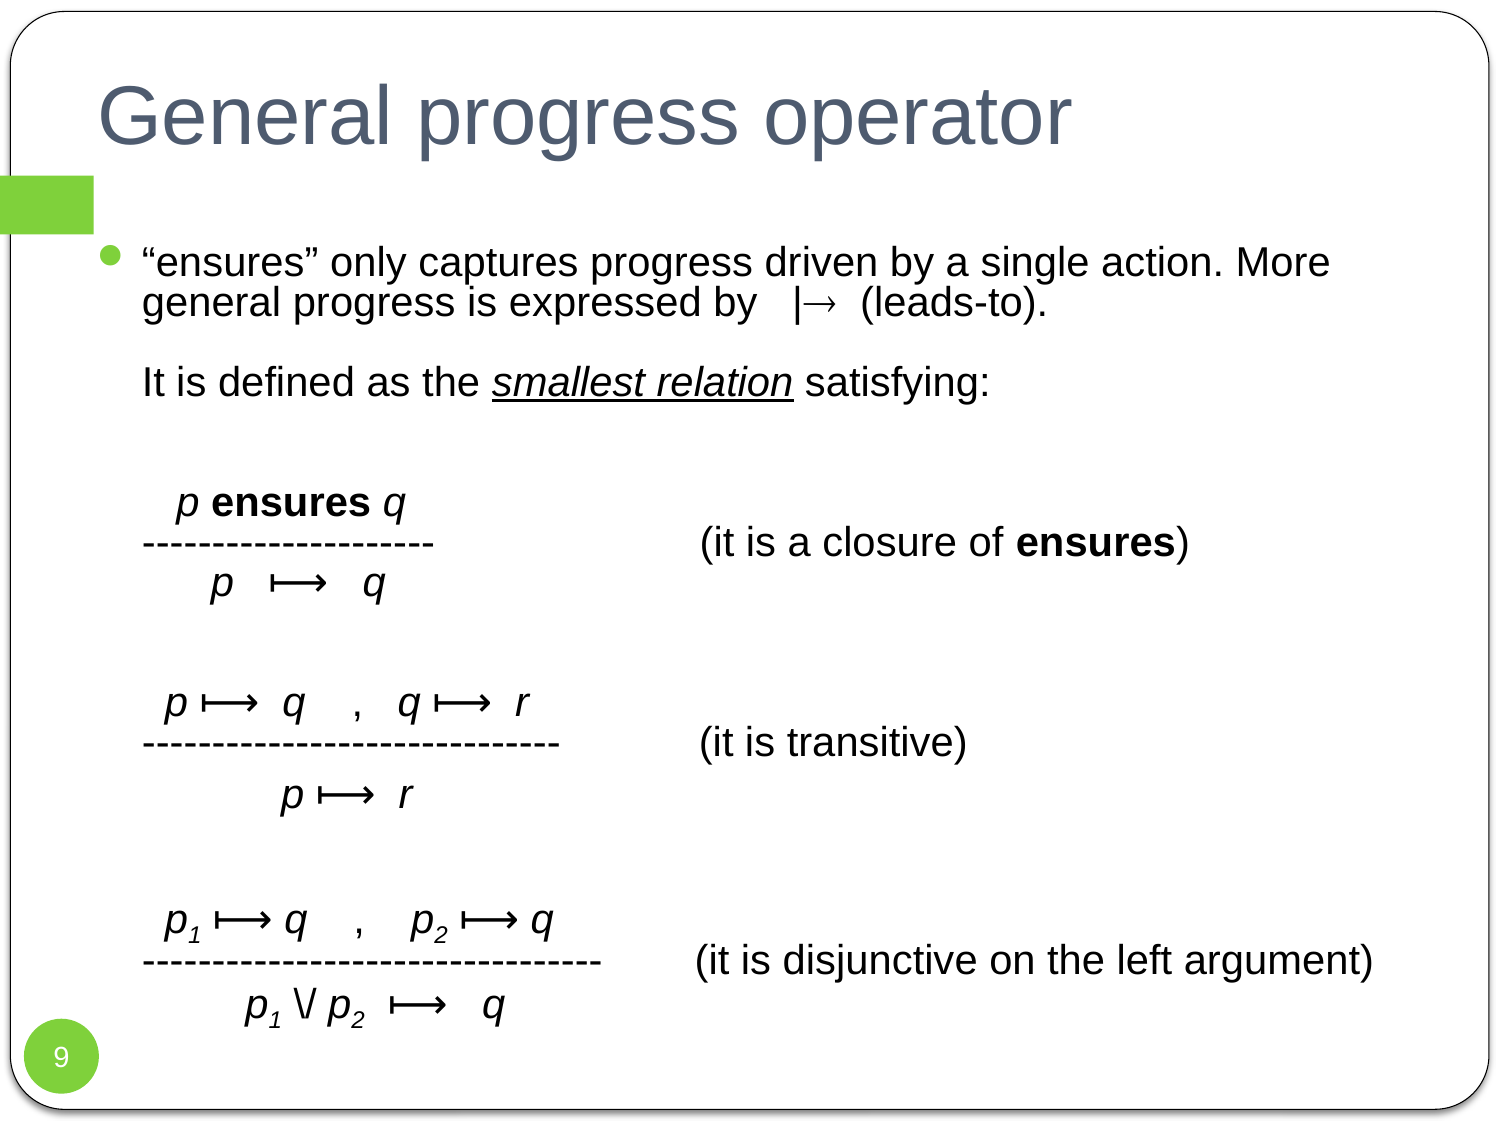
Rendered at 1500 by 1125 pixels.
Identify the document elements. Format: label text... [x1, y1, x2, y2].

slide_number 9 [23, 1018, 99, 1094]
title General progress operator [81, 44, 1454, 177]
list “ensures” only captures progress driven by a single action. More general progress is expressed by | (leads-to). It is defined as the smallest relation satisfying: p ensures q --------------------- (it is a closure of ensures) p ⟼ q p ⟼ q , q ⟼ r ------------------------------ (it is transitive) p ⟼ r p1 ⟼ q , p2 ⟼ q --------------------------------- (it is disjunctive on the left argument) p1 \/ p2 ⟼ q [81, 237, 1454, 988]
